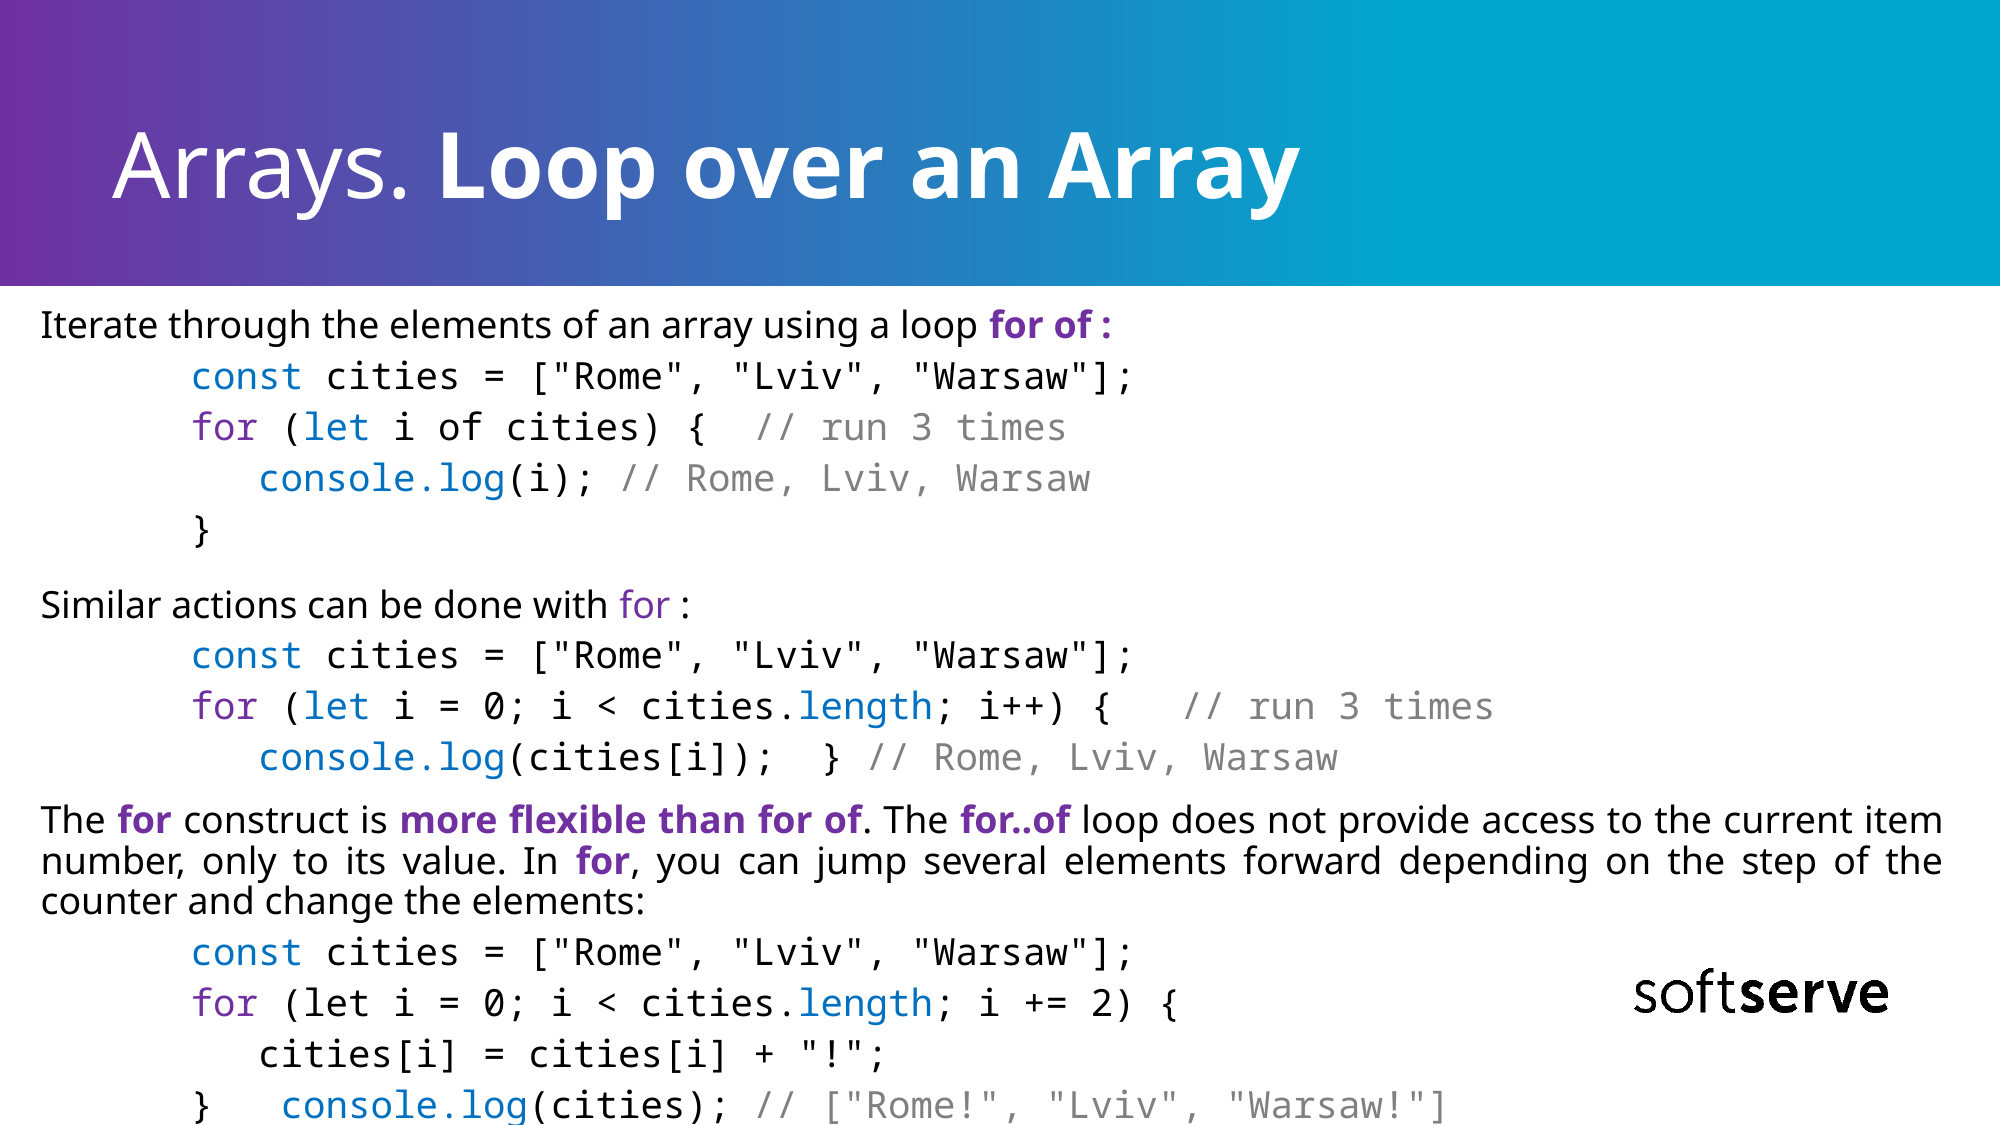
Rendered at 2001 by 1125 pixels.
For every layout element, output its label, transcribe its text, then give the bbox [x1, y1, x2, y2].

list Iterate through the elements of an array using a loop for of : const cities = ["Rome", "Lviv", "Warsaw"]; for (let i of cities) { // run 3 times console.log(i); // Rome, Lviv, Warsaw } Similar actions can be done with for : const cities = ["Rome", "Lviv", "Warsaw"]; for (let i = 0; i < cities.length; i++) { // run 3 times console.log(cities[i]); } // Rome, Lviv, Warsaw The for construct is more flexible than for of. The for..of loop does not provide access to the current item number, only to its value. In for, you can jump several elements forward depending on the step of the counter and change the elements: const cities = ["Rome", "Lviv", "Warsaw"]; for (let i = 0; i < cities.length; i += 2) { cities[i] = cities[i] + "!"; } console.log(cities); // ["Rome!", "Lviv", "Warsaw!"] [40, 299, 1960, 1125]
title Arrays. Loop over an Array [112, 112, 1888, 225]
